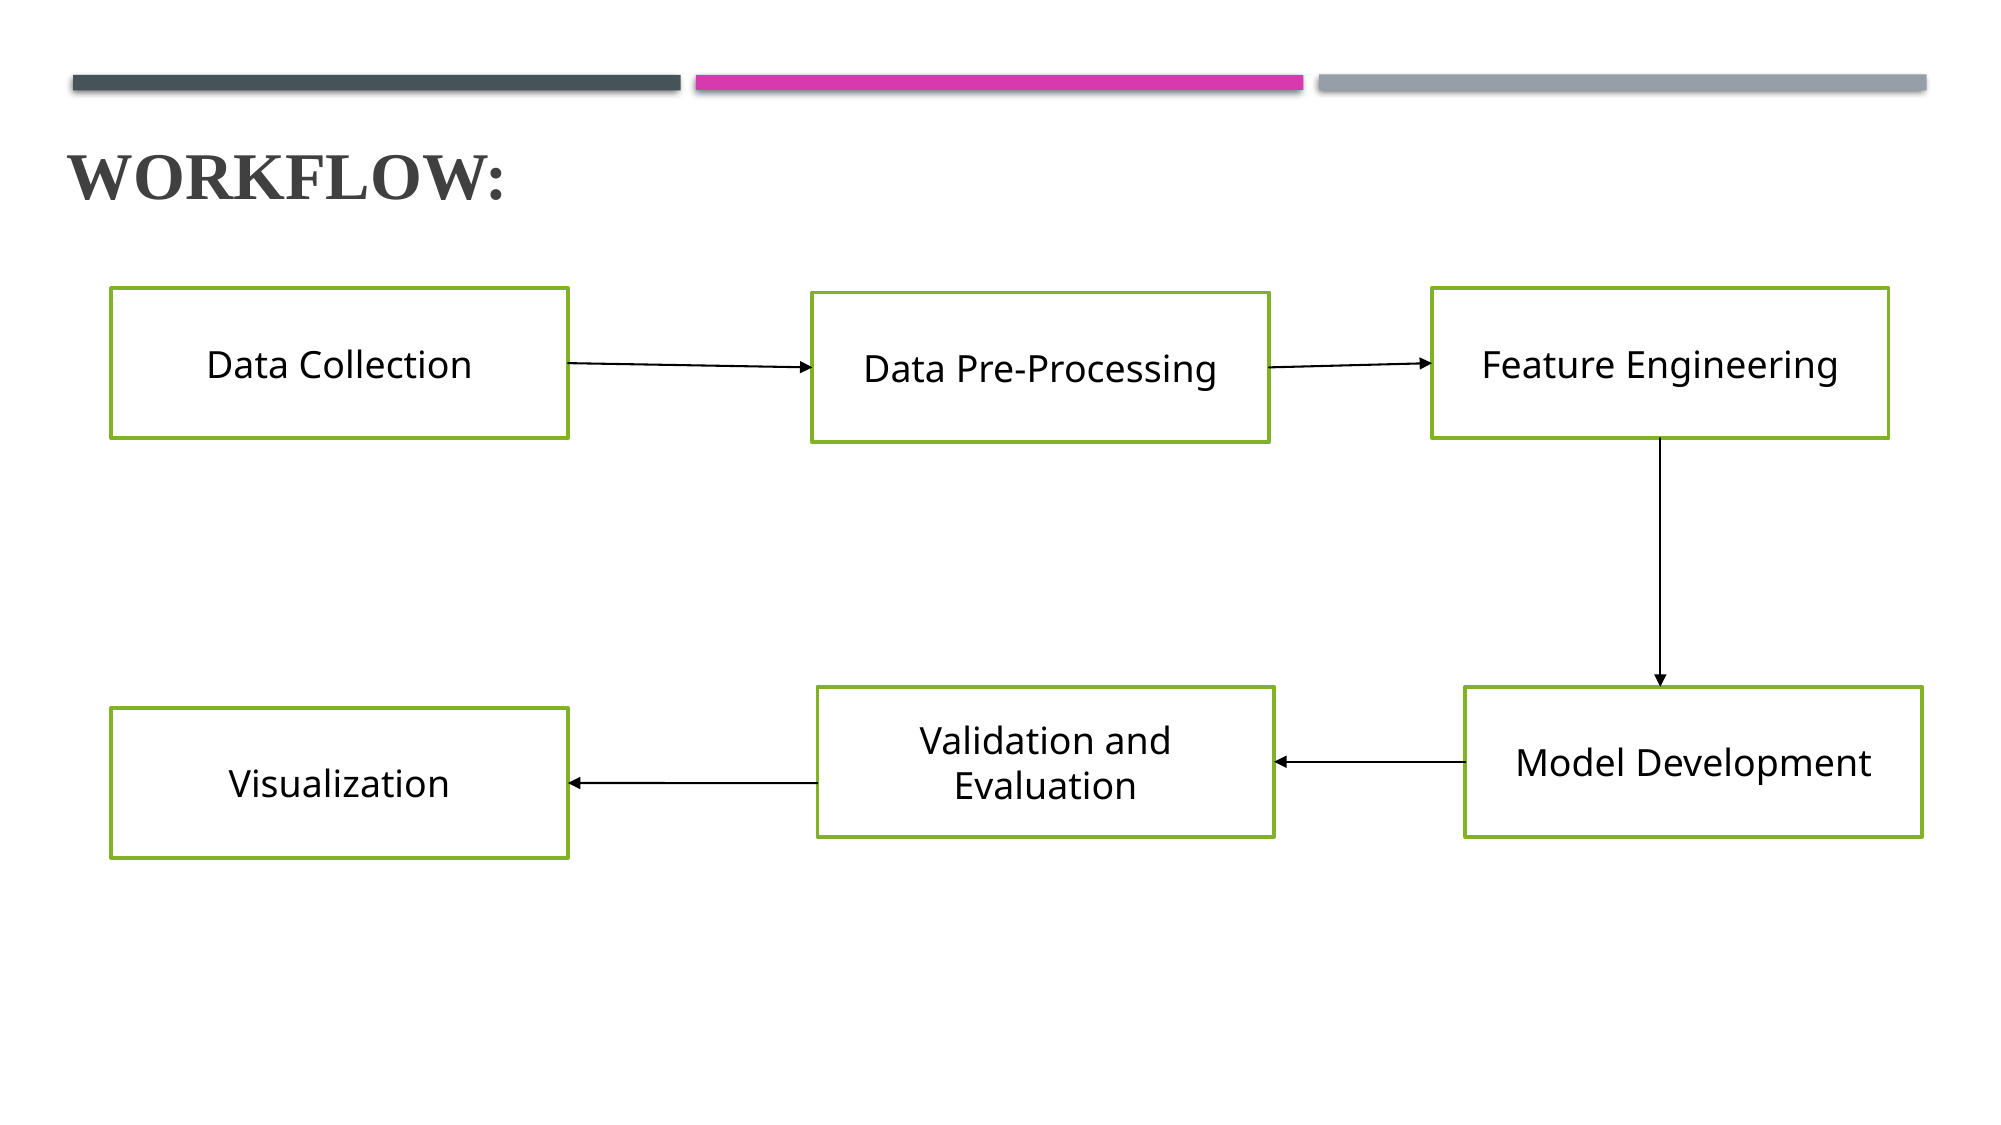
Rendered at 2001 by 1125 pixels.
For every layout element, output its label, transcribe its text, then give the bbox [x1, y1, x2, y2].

text_box Data Collection [109, 286, 570, 440]
text_box Model Development [1463, 685, 1924, 839]
text_box Visualization [109, 706, 570, 860]
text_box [567, 362, 813, 368]
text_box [1268, 362, 1433, 368]
text_box Validation and Evaluation [816, 685, 1276, 839]
text_box Feature Engineering [1430, 286, 1890, 440]
text_box Data Pre-Processing [810, 291, 1271, 444]
text_box Workflow: [51, 107, 1855, 220]
